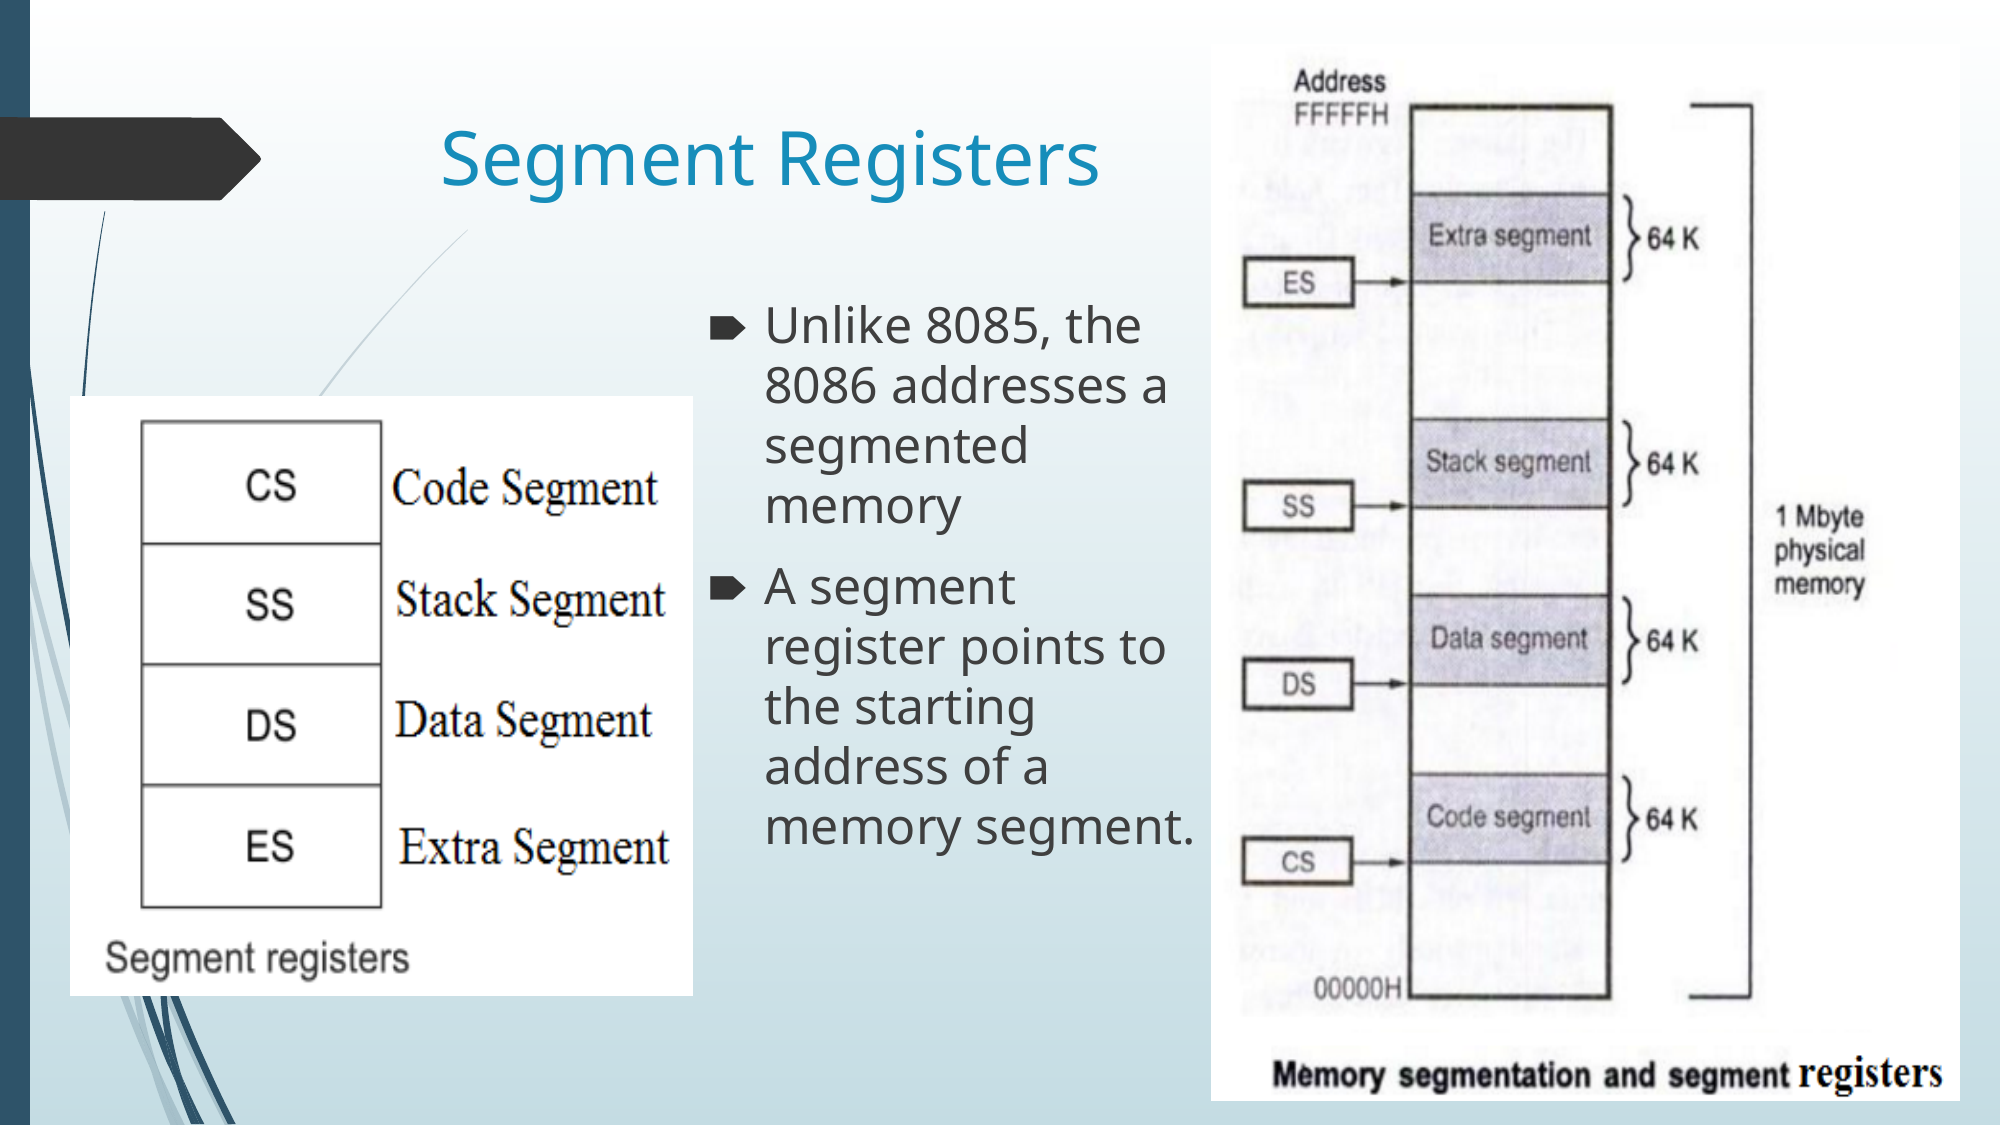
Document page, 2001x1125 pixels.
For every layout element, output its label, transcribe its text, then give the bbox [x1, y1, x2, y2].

list Unlike 8085, the 8086 addresses a segmented memory A segment register points to the starting address of a memory segment. [692, 285, 1205, 966]
picture [1210, 44, 1960, 1101]
picture [70, 395, 694, 996]
title Segment Registers [425, 102, 1205, 313]
